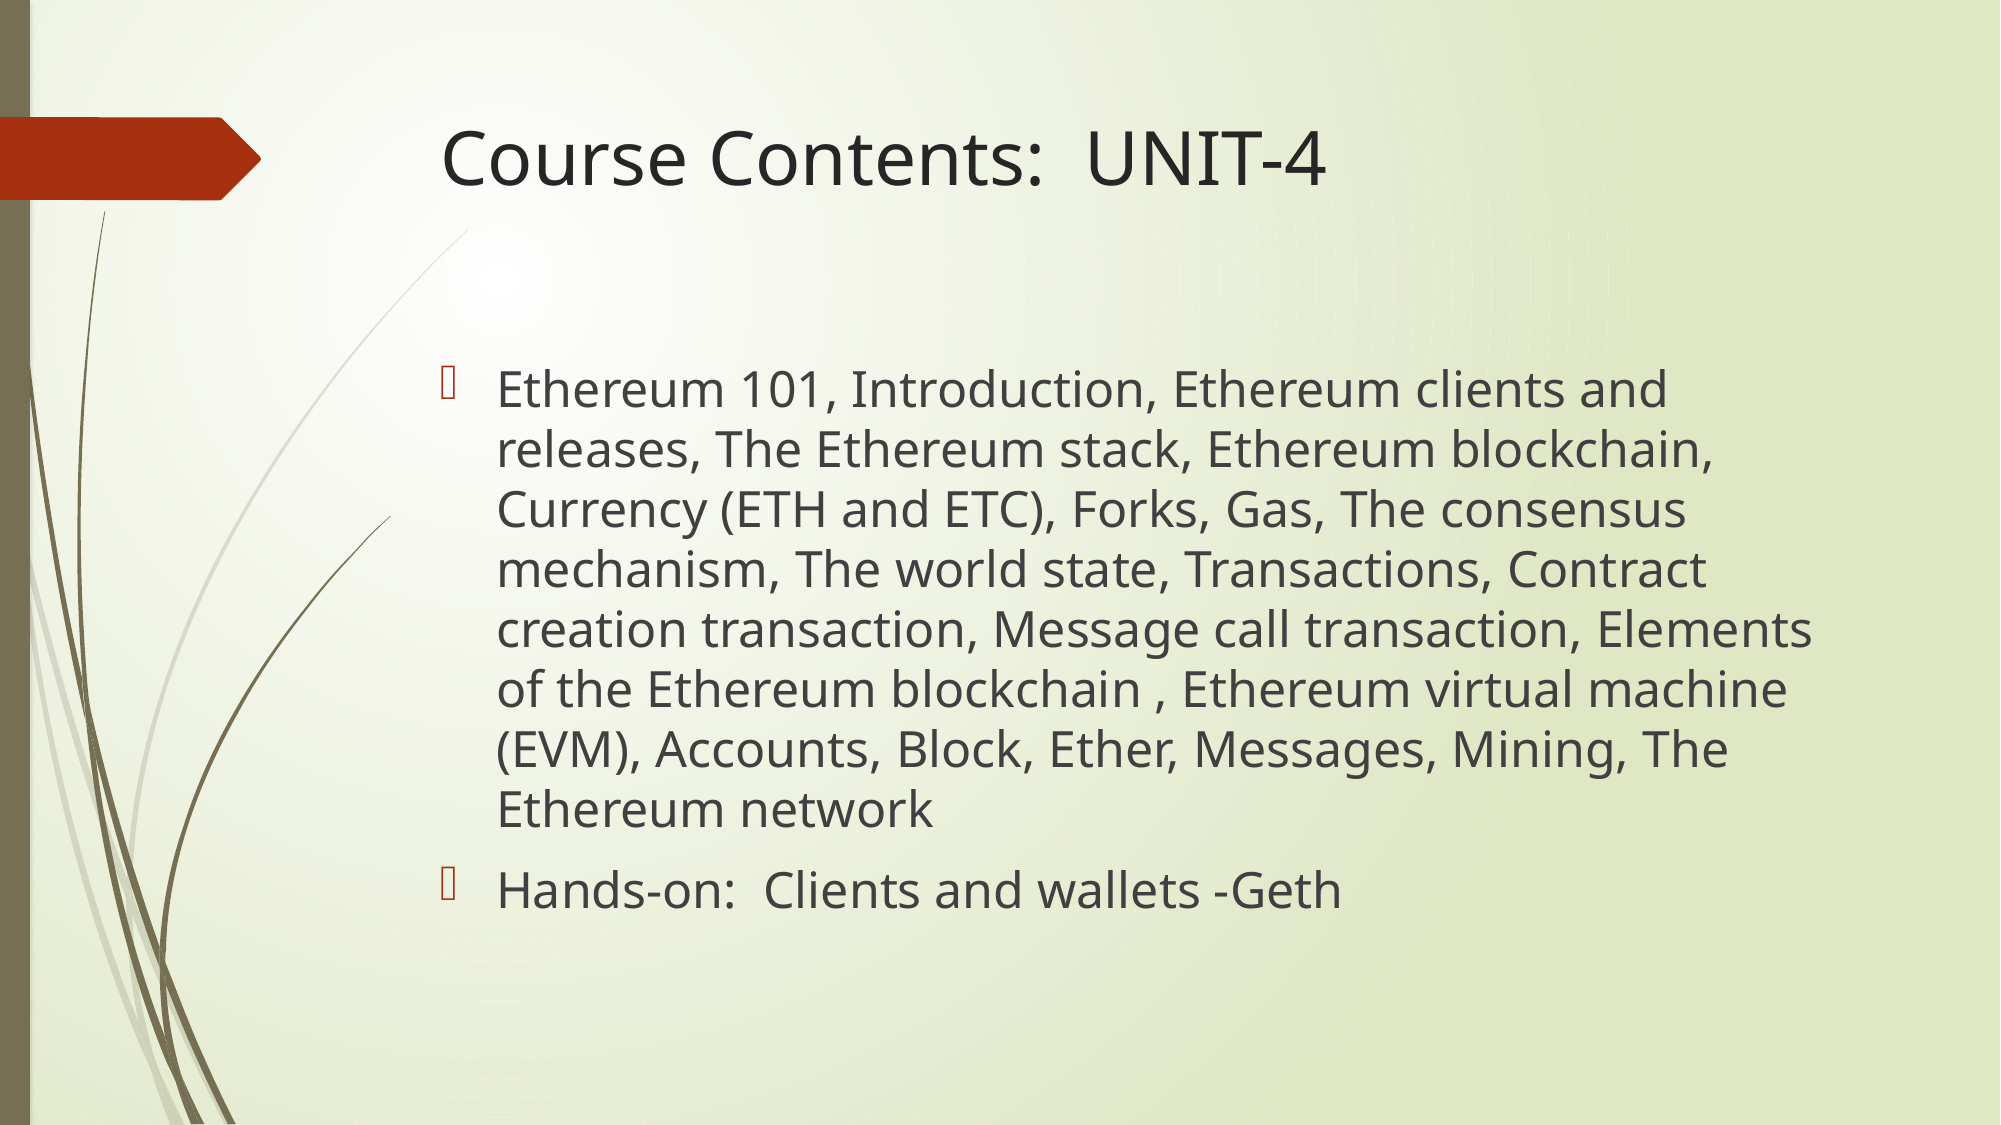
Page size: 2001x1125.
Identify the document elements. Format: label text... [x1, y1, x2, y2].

title Course Contents: UNIT-4 [425, 102, 1888, 313]
list Ethereum 101, Introduction, Ethereum clients and releases, The Ethereum stack, Ethereum blockchain, Currency (ETH and ETC), Forks, Gas, The consensus mechanism, The world state, Transactions, Contract creation transaction, Message call transaction, Elements of the Ethereum blockchain , Ethereum virtual machine (EVM), Accounts, Block, Ether, Messages, Mining, The Ethereum network Hands-on: Clients and wallets -Geth [424, 350, 1888, 970]
